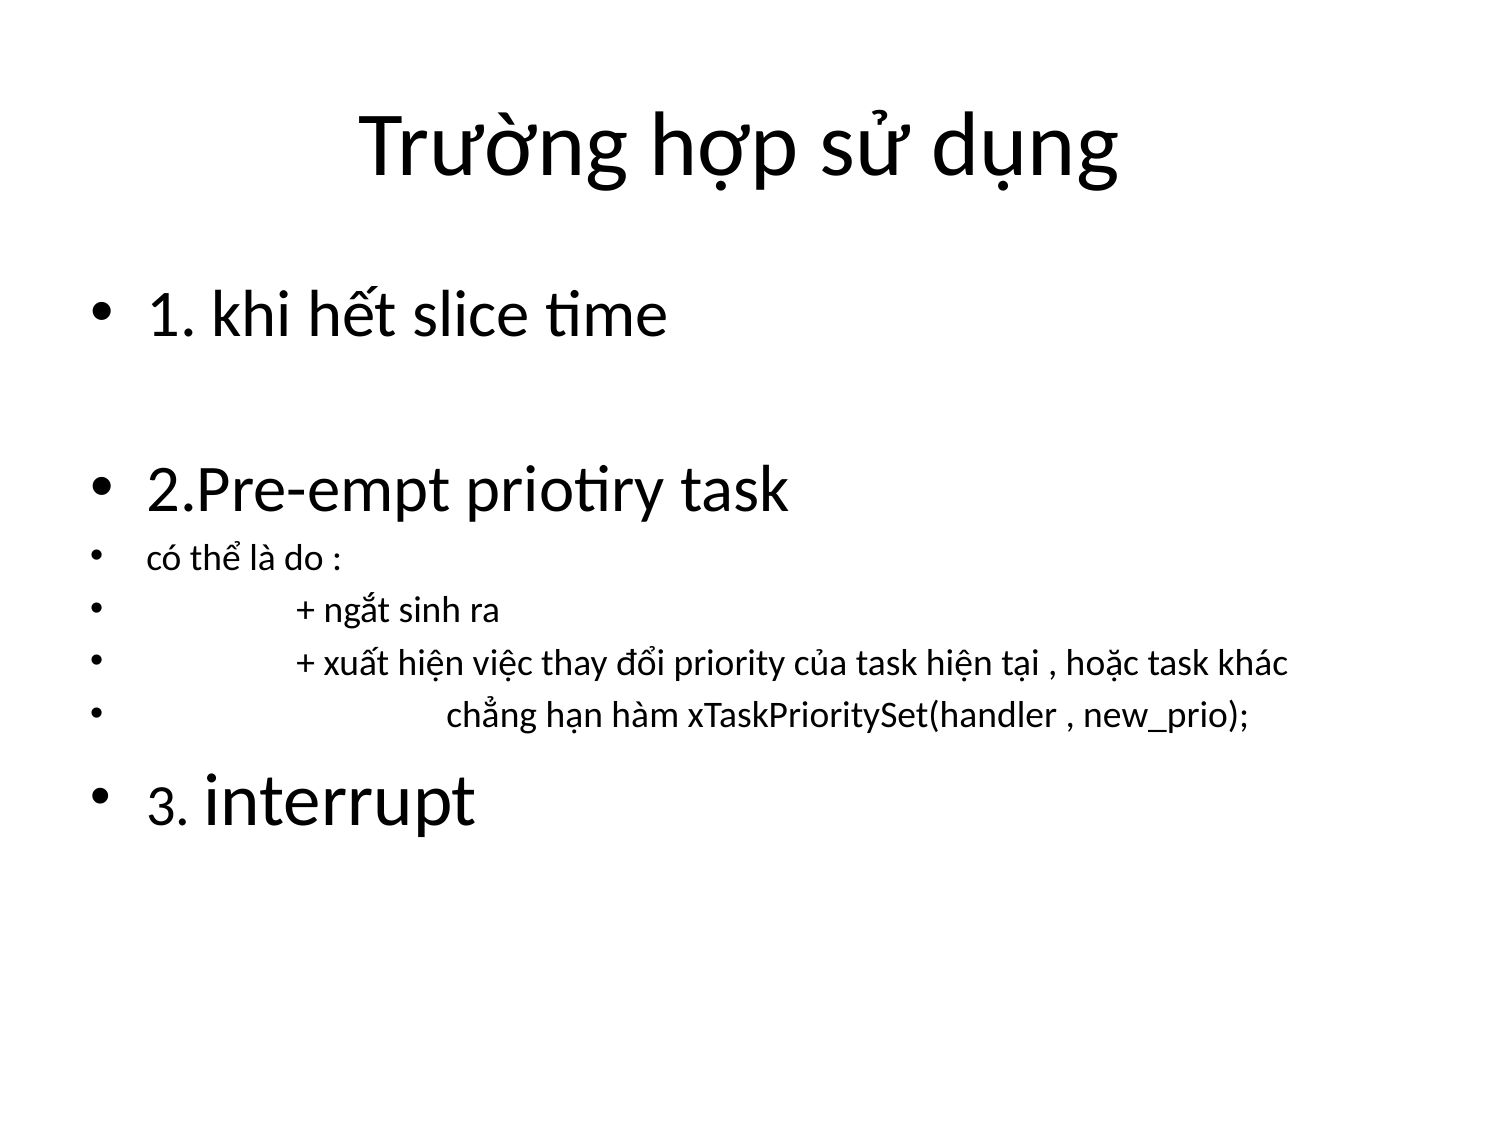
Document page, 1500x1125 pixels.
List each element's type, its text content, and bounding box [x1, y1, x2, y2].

title Trường hợp sử dụng [75, 45, 1425, 233]
list 1. khi hết slice time 2.Pre-empt priotiry task có thể là do : + ngắt sinh ra + xuất hiện việc thay đổi priority của task hiện tại , hoặc task khác chẳng hạn hàm xTaskPrioritySet(handler , new_prio); 3. interrupt [75, 262, 1425, 1005]
